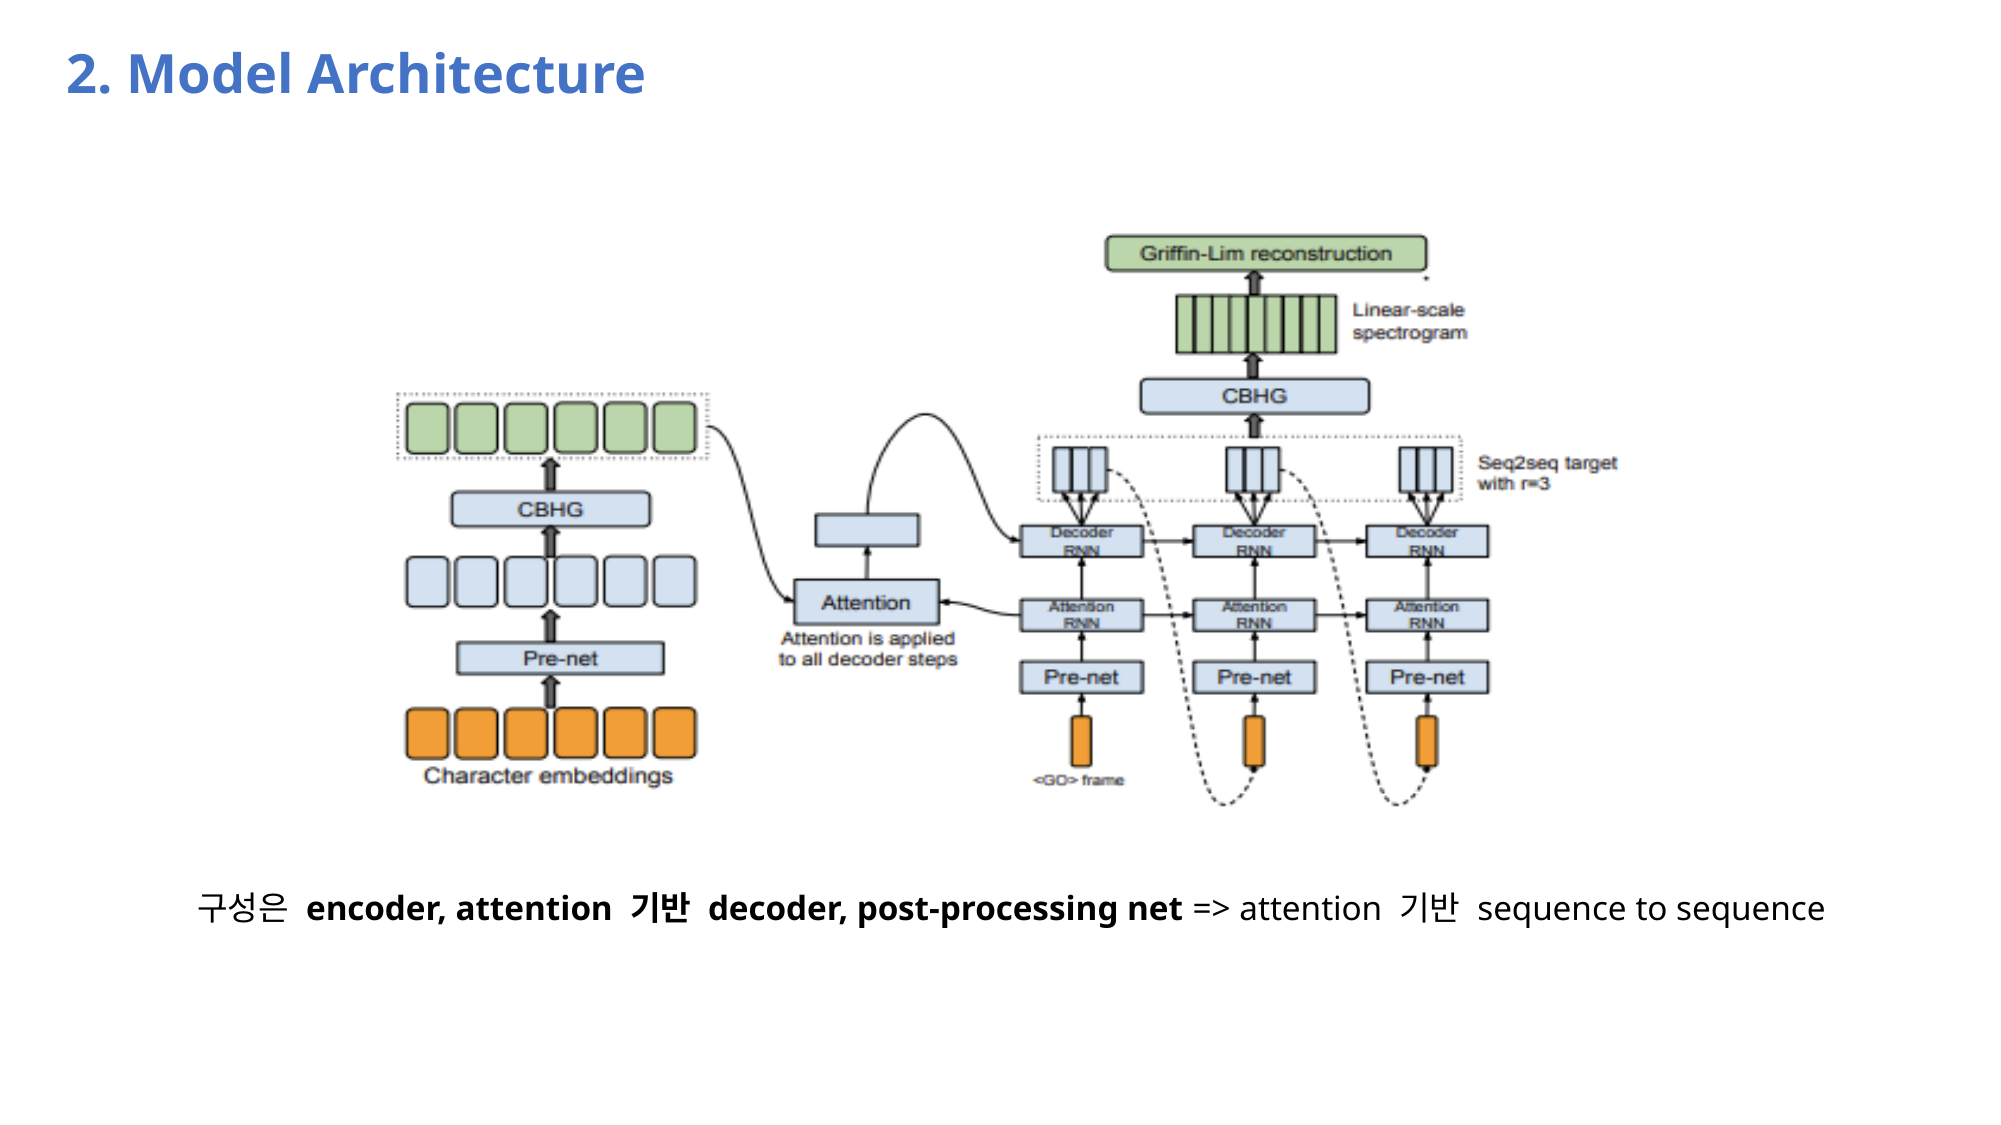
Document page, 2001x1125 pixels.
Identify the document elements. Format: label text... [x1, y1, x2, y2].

text_box 2. Model Architecture [51, 31, 1648, 112]
picture [307, 139, 1663, 823]
text_box 구성은 encoder, attention 기반 decoder, post-processing net => attention 기반 sequence to sequence [182, 880, 1929, 935]
